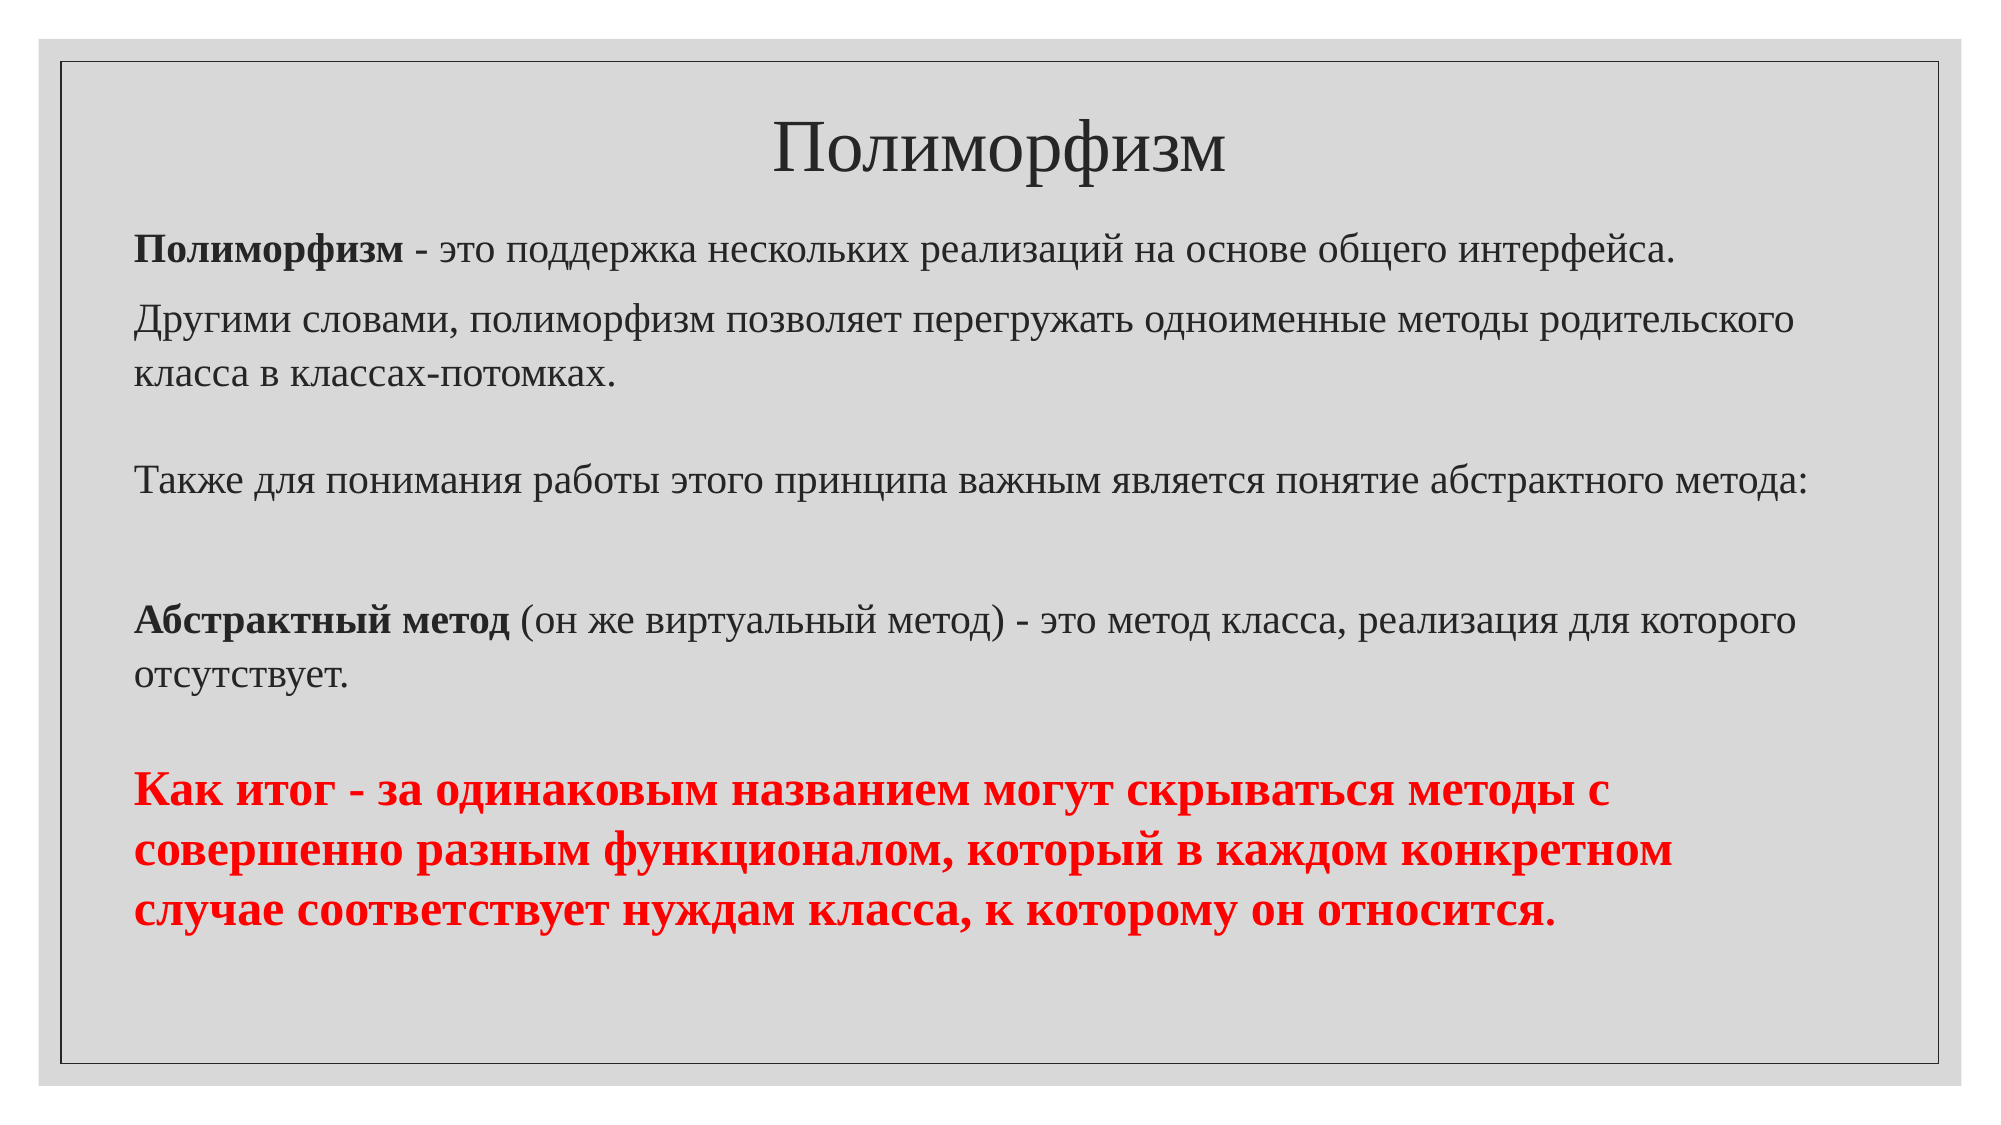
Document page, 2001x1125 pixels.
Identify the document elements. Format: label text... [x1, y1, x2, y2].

title Полиморфизм [174, 34, 1826, 210]
text_box Полиморфизм - это поддержка нескольких реализаций на основе общего интерфейса. Другими словами, полиморфизм позволяет перегружать одноименные методы родительского класса в классах-потомках. Также для понимания работы этого принципа важным является понятие абстрактного метода: Абстрактный метод (он же виртуальный метод) - это метод класса, реализация для которого отсутствует. Как итог - за одинаковым названием могут скрываться методы с совершенно разным функционалом, который в каждом конкретном случае соответствует нуждам класса, к которому он относится. [126, 210, 1836, 943]
